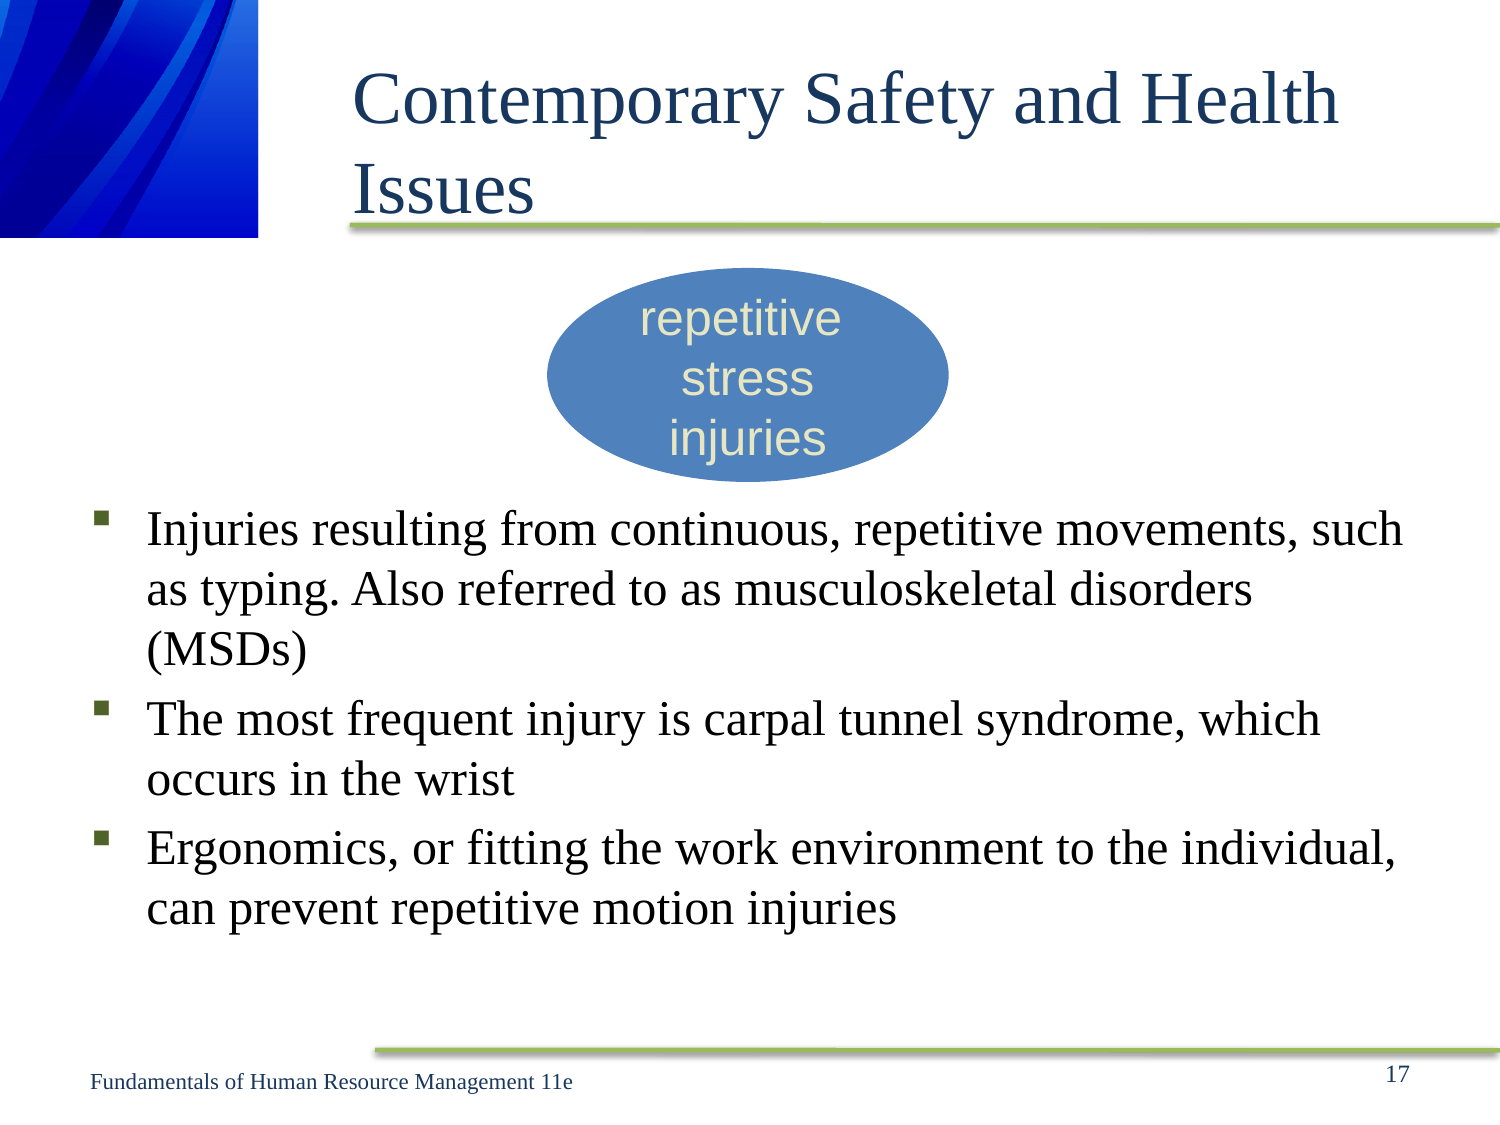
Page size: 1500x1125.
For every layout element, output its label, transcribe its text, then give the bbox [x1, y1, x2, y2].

picture [0, 0, 259, 238]
text_box repetitive stress injuries [547, 268, 948, 482]
footer Fundamentals of Human Resource Management 11e [75, 1050, 638, 1110]
list Injuries resulting from continuous, repetitive movements, such as typing. Also referred to as musculoskeletal disorders (MSDs) The most frequent injury is carpal tunnel syndrome, which occurs in the wrist Ergonomics, or fitting the work environment to the individual, can prevent repetitive motion injuries [74, 487, 1426, 1006]
title Contemporary Safety and Health Issues [337, 44, 1426, 233]
slide_number 17 [1074, 1042, 1425, 1103]
